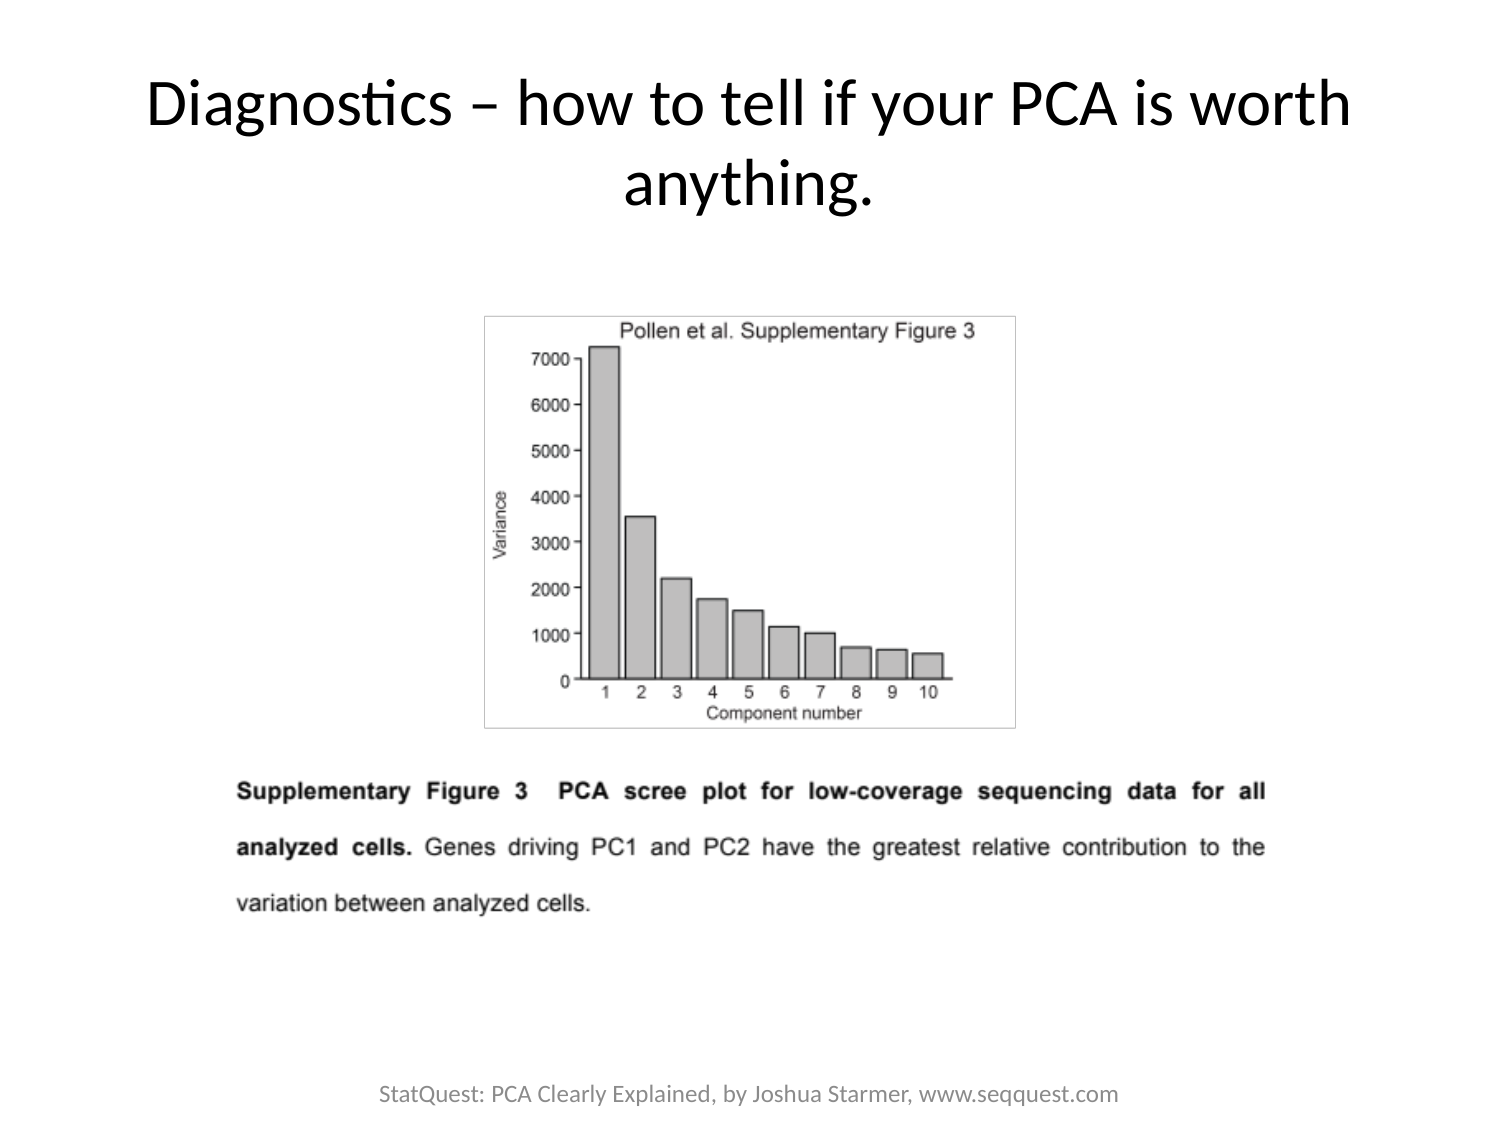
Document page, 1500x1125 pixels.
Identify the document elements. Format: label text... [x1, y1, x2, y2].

title Diagnostics – how to tell if your PCA is worth anything. [75, 45, 1425, 233]
footer StatQuest: PCA Clearly Explained, by Joshua Starmer, www.seqquest.com [281, 1062, 1219, 1123]
picture [78, 268, 1422, 959]
